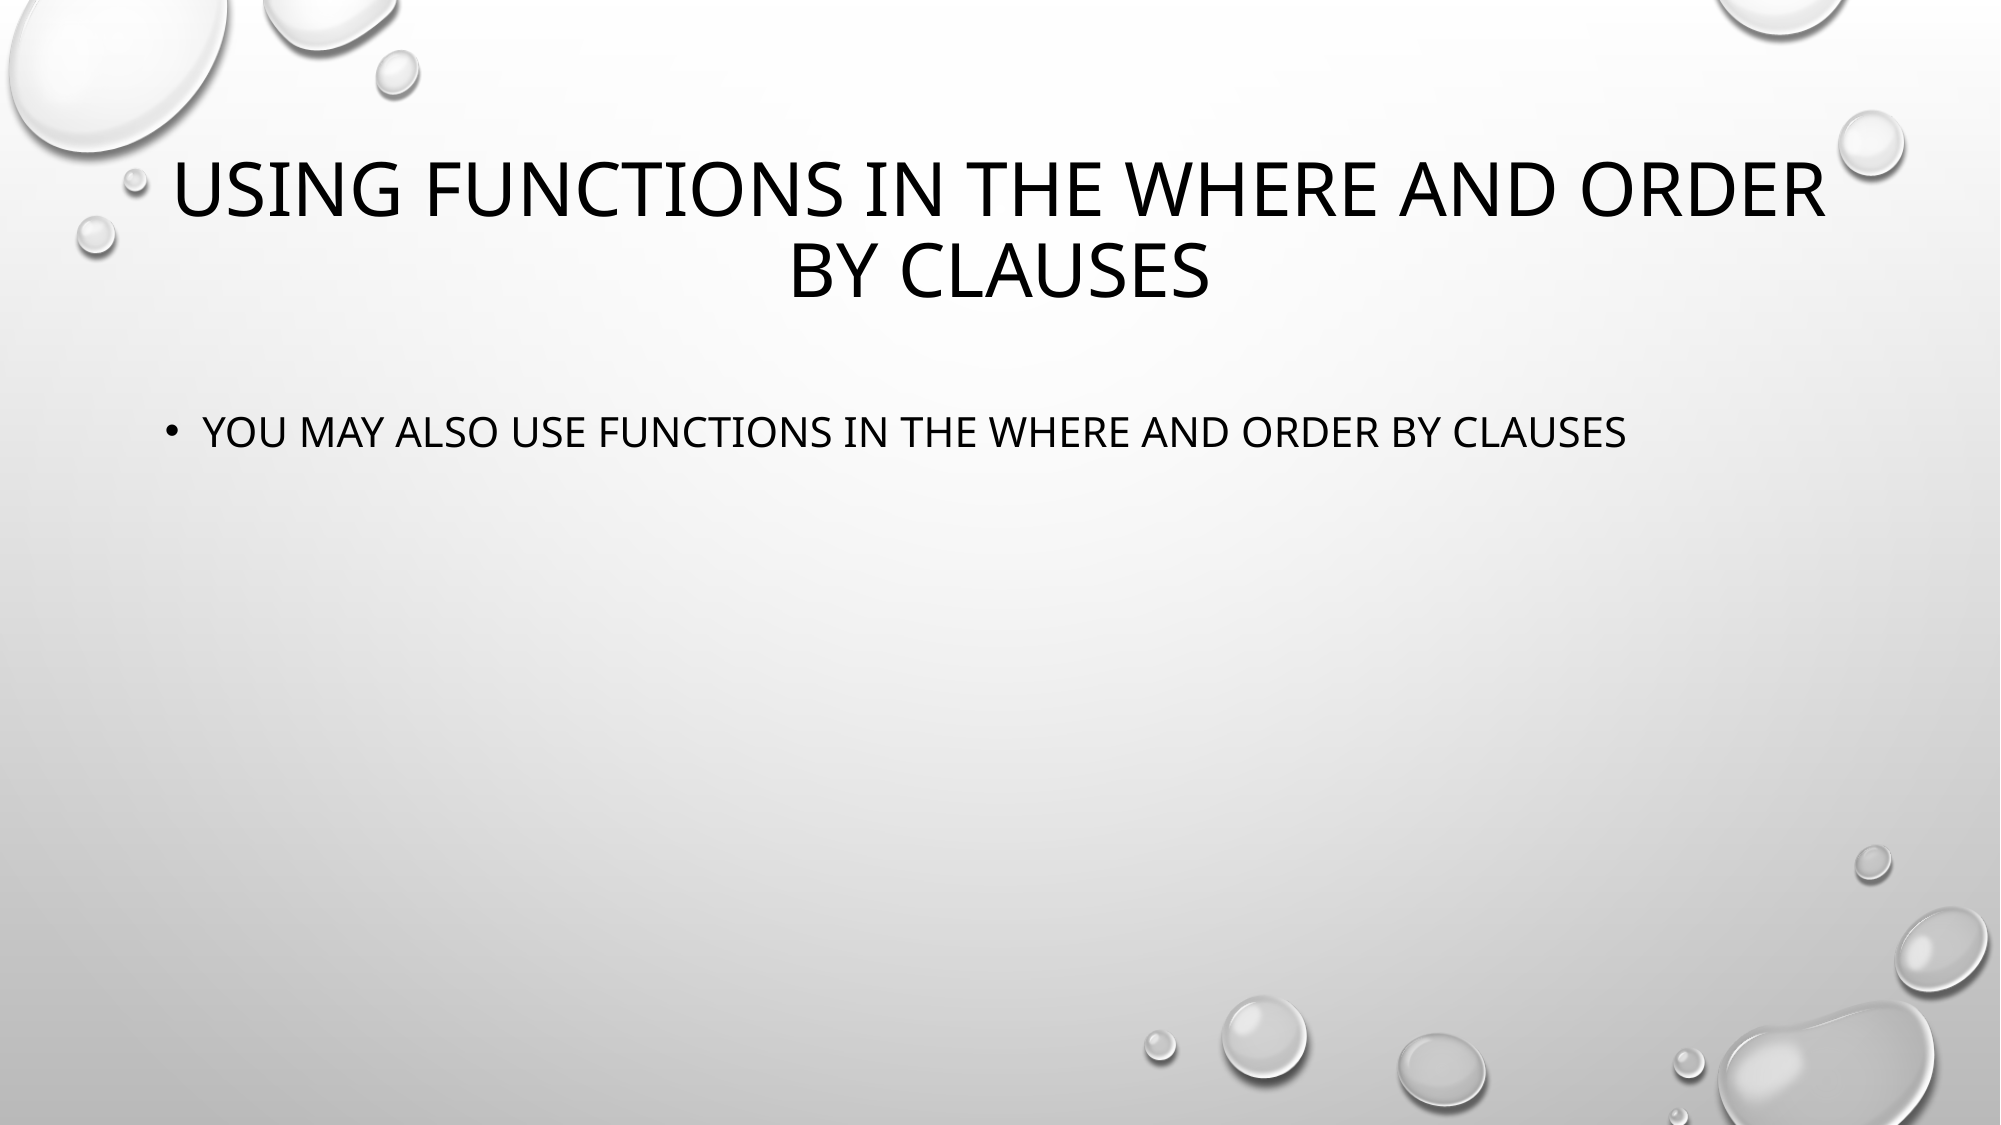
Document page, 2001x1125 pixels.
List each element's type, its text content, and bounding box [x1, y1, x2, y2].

picture [0, 0, 2000, 1125]
list You may also use functions in the WHERE and ORDER BY clauses [149, 388, 1850, 950]
title Using Functions in the WHERE and ORDER BY Clauses [149, 101, 1851, 364]
